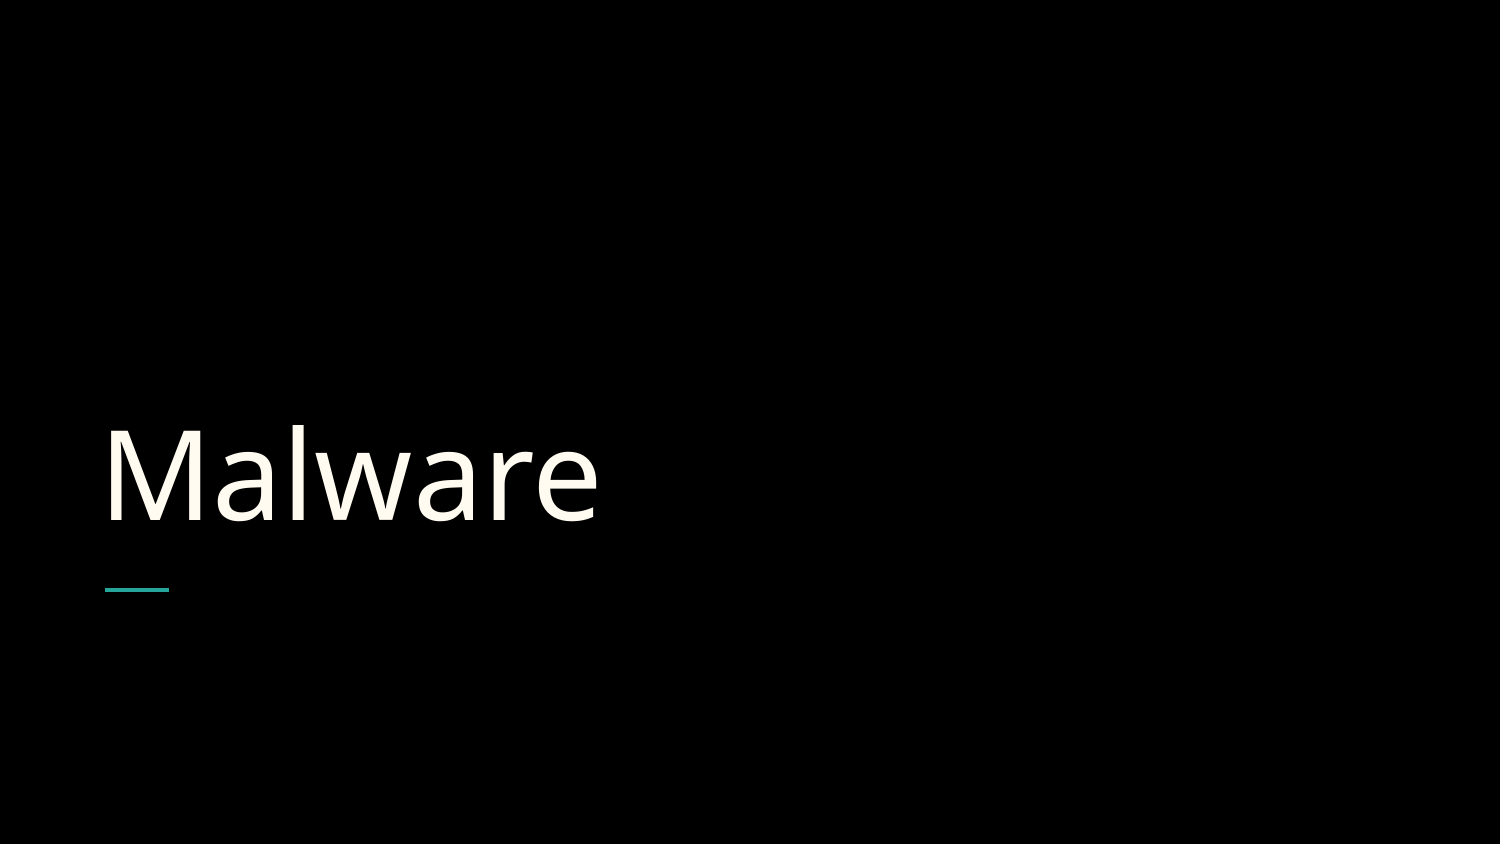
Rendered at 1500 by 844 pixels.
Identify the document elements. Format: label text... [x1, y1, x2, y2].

title Malware [84, 310, 1416, 561]
